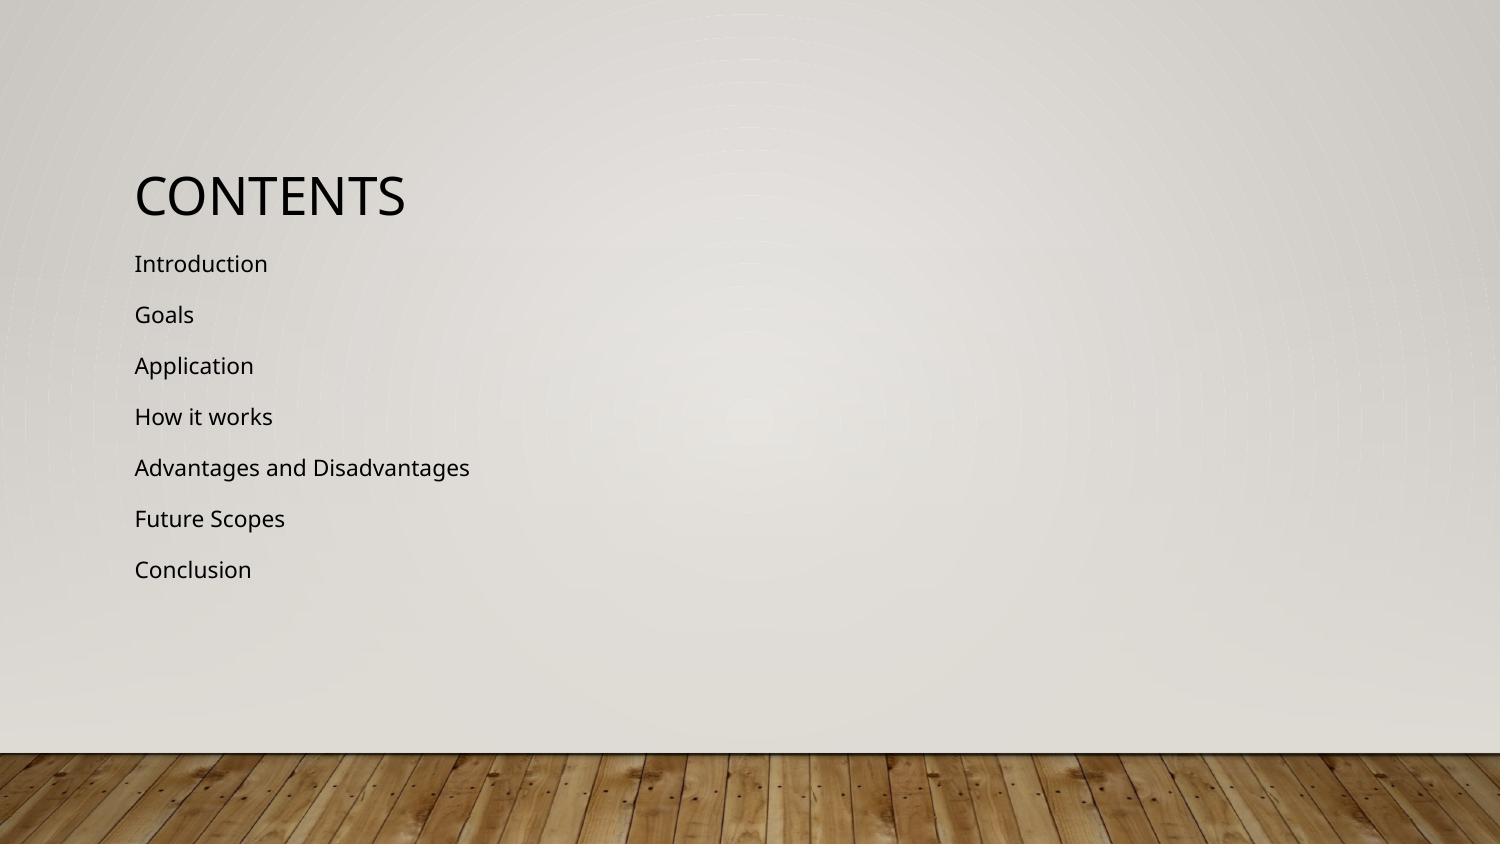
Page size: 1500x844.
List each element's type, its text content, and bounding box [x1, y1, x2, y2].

picture [0, 753, 1500, 844]
list Introduction Goals Application How it works Advantages and Disadvantages Future Scopes Conclusion [119, 229, 1381, 601]
title Contents [119, 154, 1381, 229]
